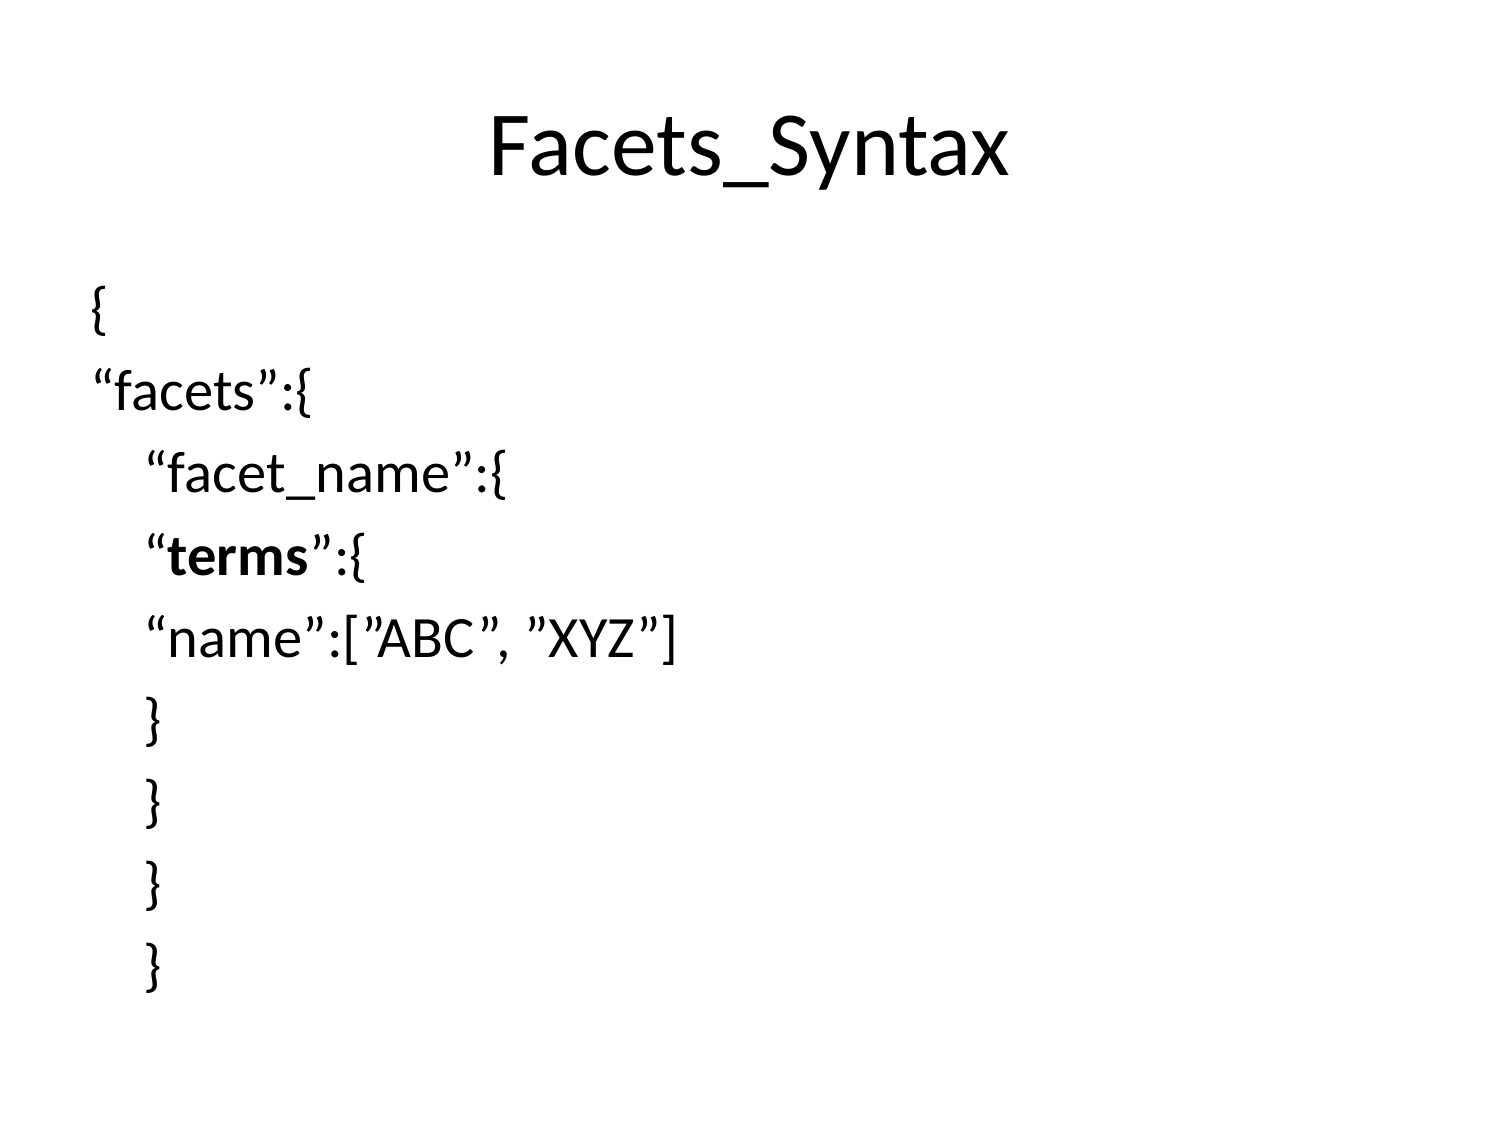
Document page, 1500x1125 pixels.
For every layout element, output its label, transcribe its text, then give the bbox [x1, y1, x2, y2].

title Facets_Syntax [75, 45, 1425, 233]
list { “facets”:{ “facet_name”:{ “terms”:{ “name”:[”ABC”, ”XYZ”] } } } } [75, 262, 1425, 1005]
